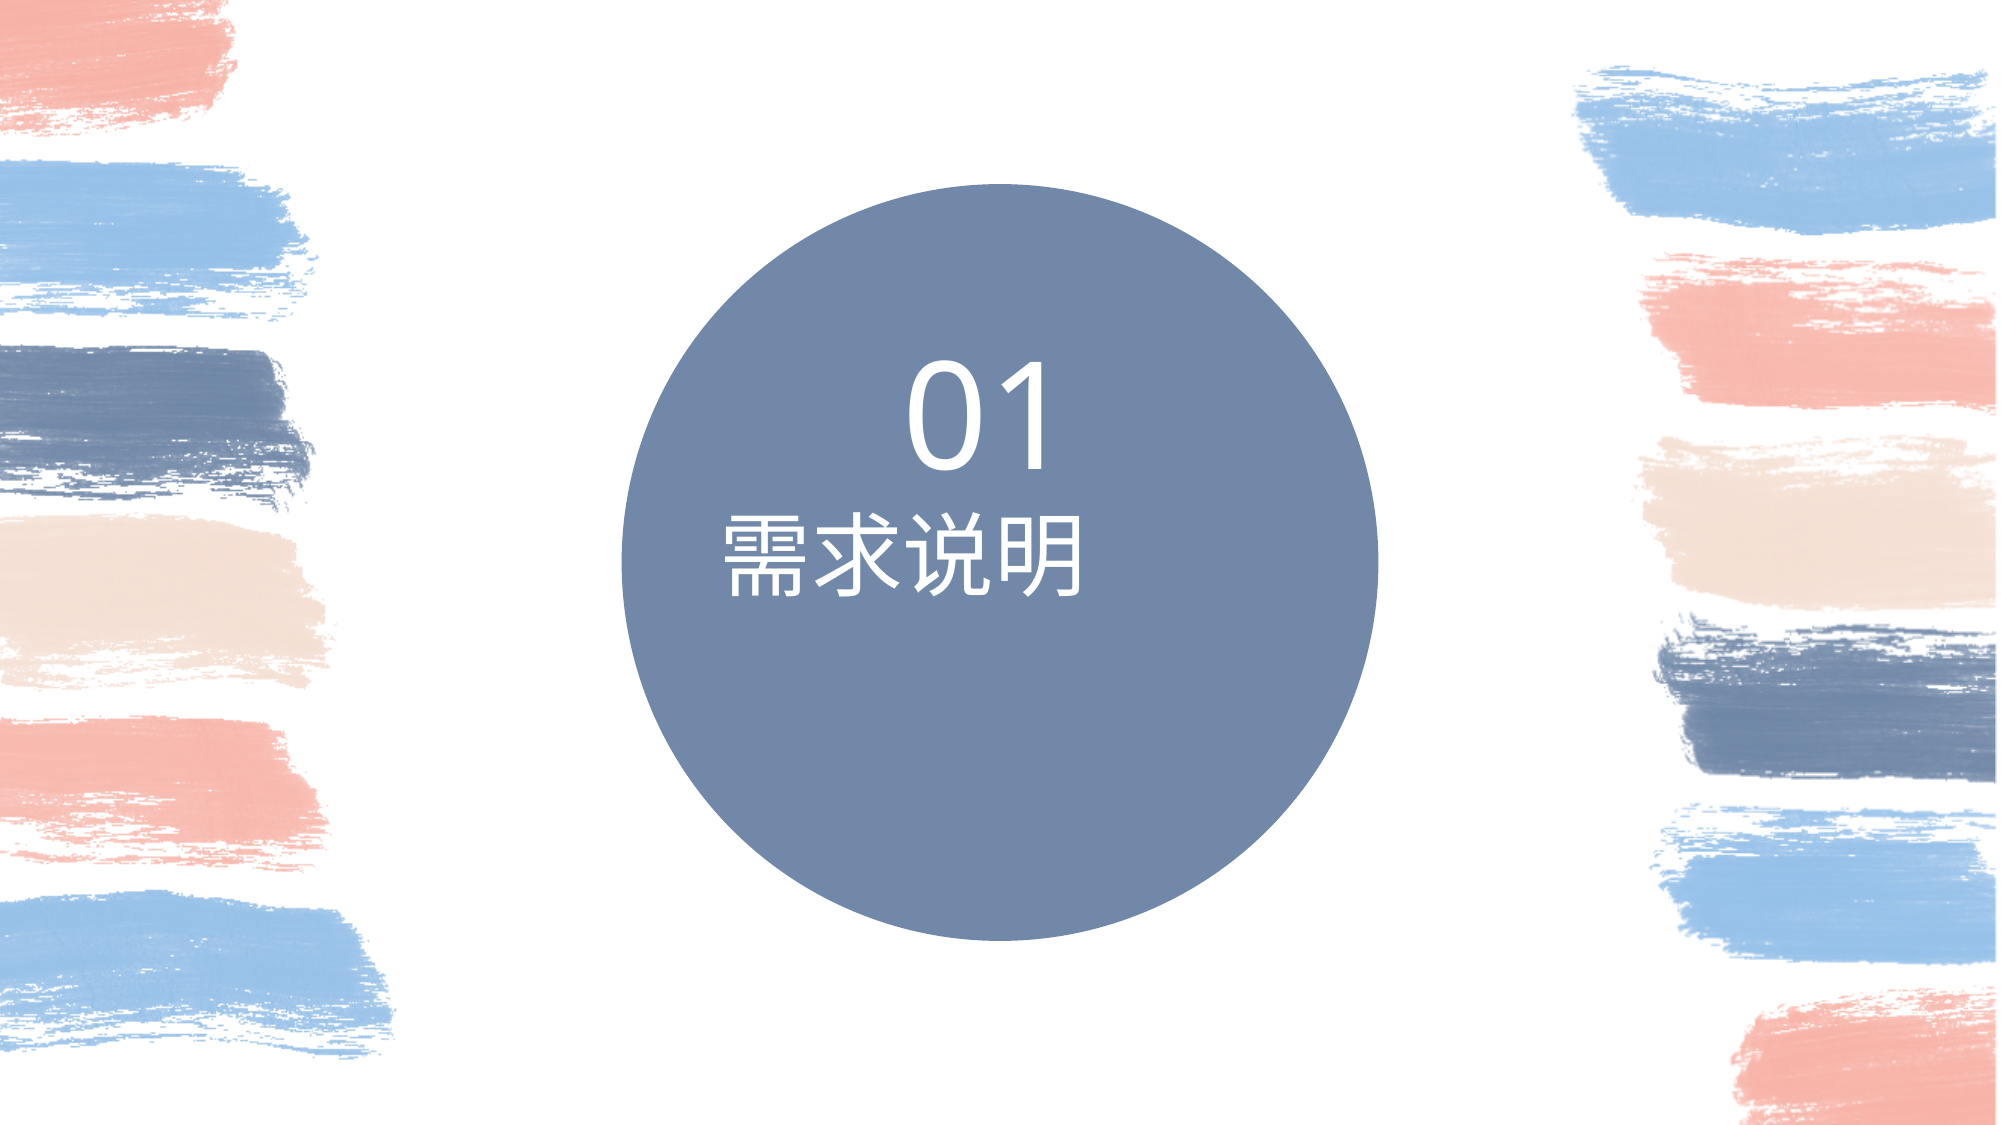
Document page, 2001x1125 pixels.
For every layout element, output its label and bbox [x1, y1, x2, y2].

picture [0, 0, 511, 1125]
picture [1457, 0, 2000, 1125]
text_box [715, 183, 1285, 311]
text_box [693, 311, 1307, 664]
text_box [620, 339, 1380, 942]
